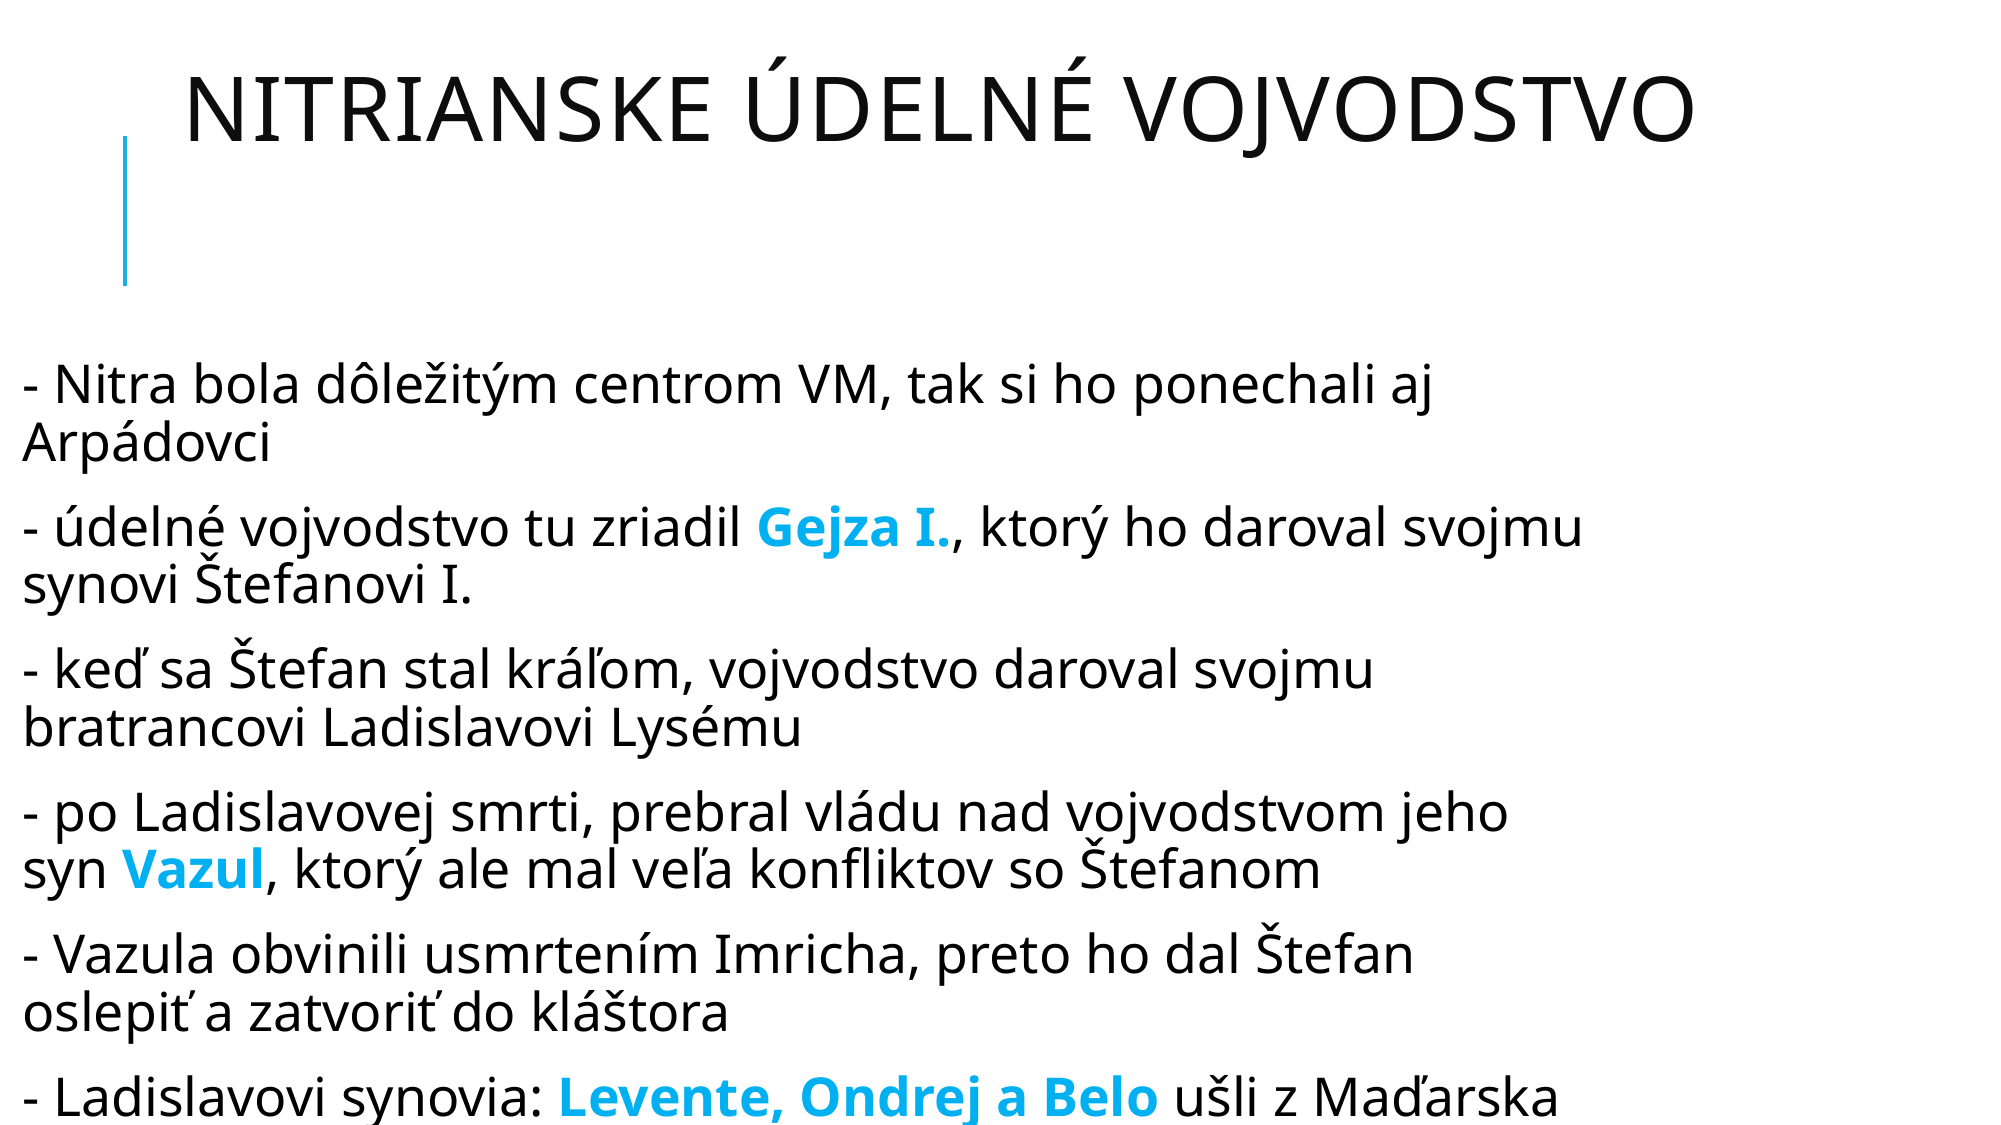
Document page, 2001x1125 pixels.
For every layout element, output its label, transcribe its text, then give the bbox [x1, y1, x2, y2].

list - Nitra bola dôležitým centrom VM, tak si ho ponechali aj Arpádovci - údelné vojvodstvo tu zriadil Gejza I., ktorý ho daroval svojmu synovi Štefanovi I. - keď sa Štefan stal kráľom, vojvodstvo daroval svojmu bratrancovi Ladislavovi Lysému - po Ladislavovej smrti, prebral vládu nad vojvodstvom jeho syn Vazul, ktorý ale mal veľa konfliktov so Štefanom - Vazula obvinili usmrtením Imricha, preto ho dal Štefan oslepiť a zatvoriť do kláštora - Ladislavovi synovia: Levente, Ondrej a Belo ušli z Maďarska [0, 350, 1595, 1125]
title Nitrianske údelné vojvodstvo [168, 26, 1763, 206]
